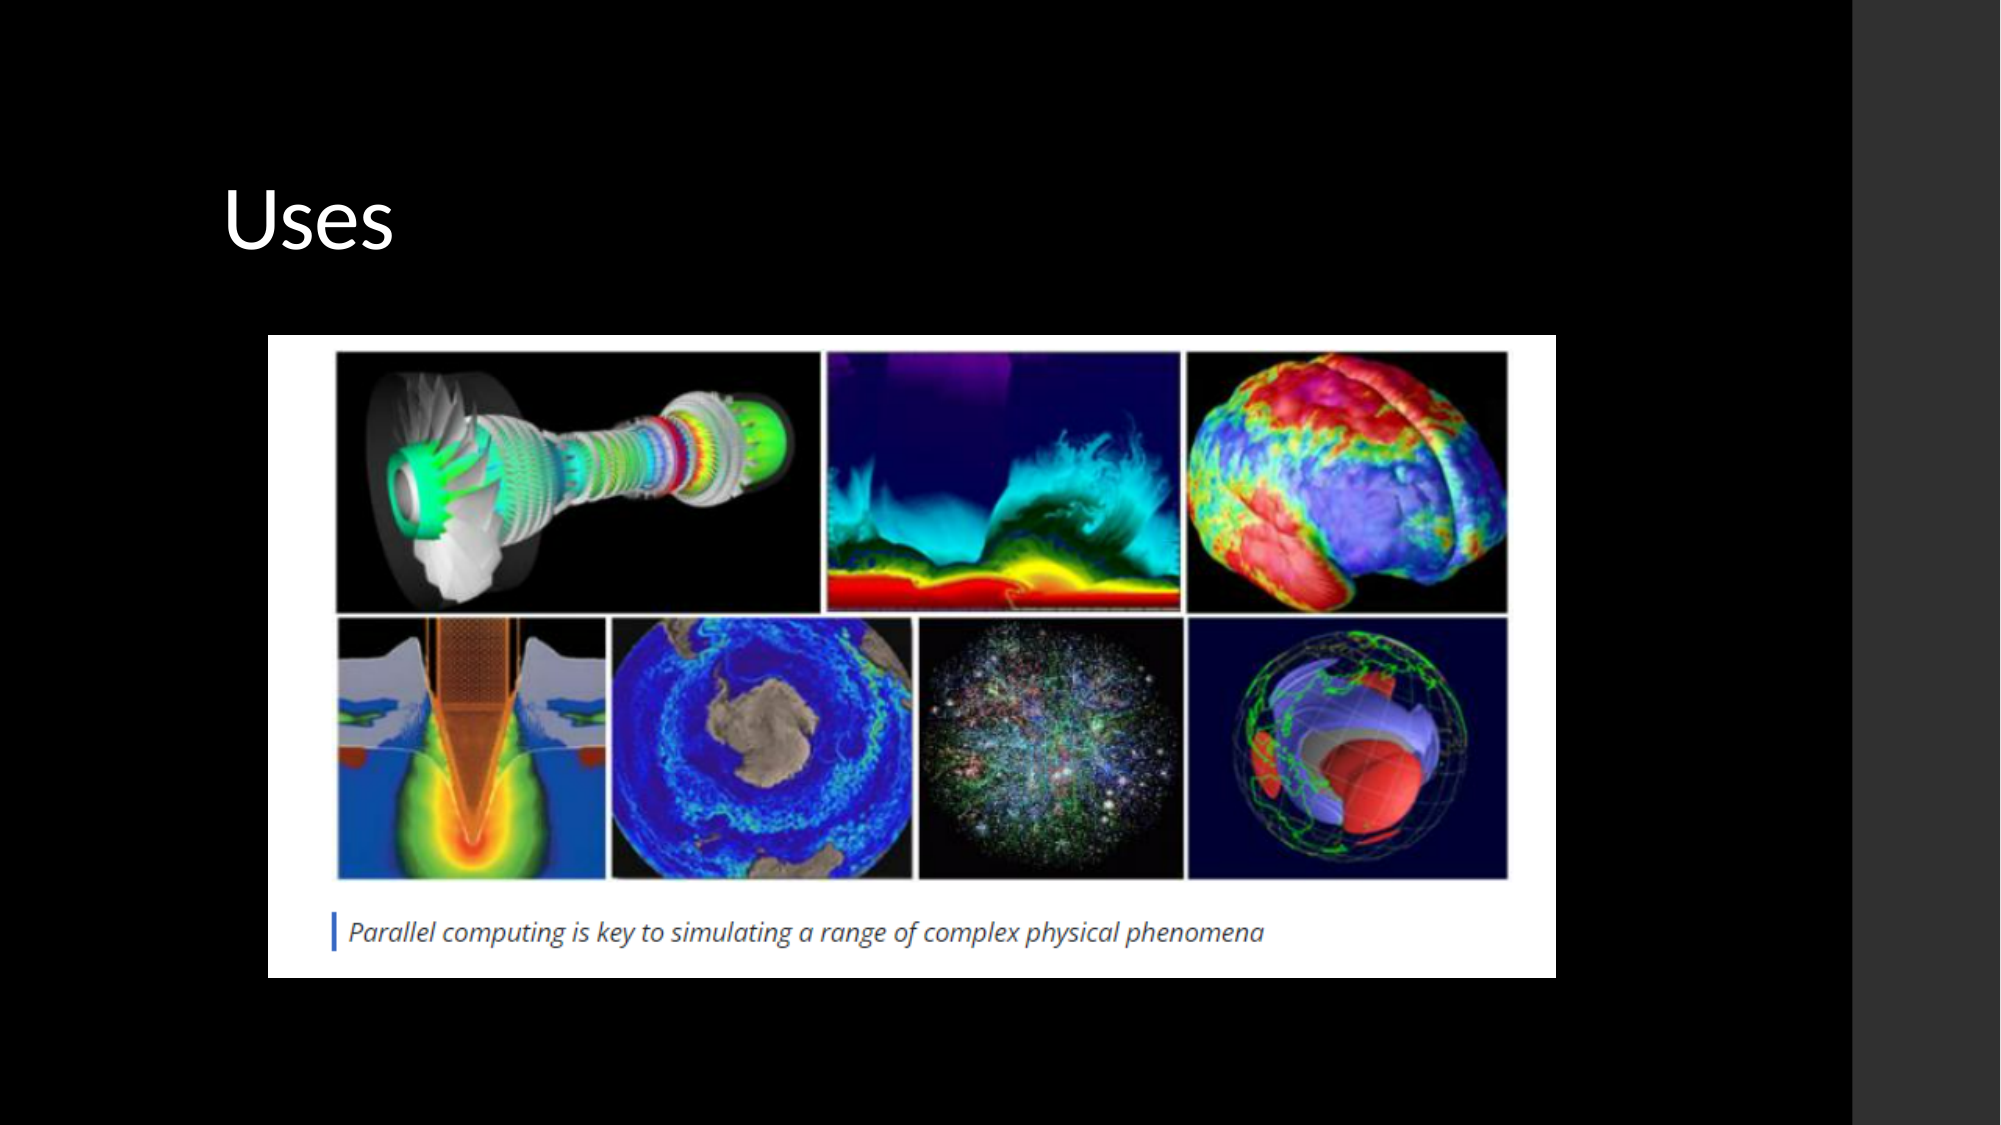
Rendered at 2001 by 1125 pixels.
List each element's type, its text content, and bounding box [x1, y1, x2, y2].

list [267, 335, 1556, 979]
title Uses [206, 60, 1797, 278]
